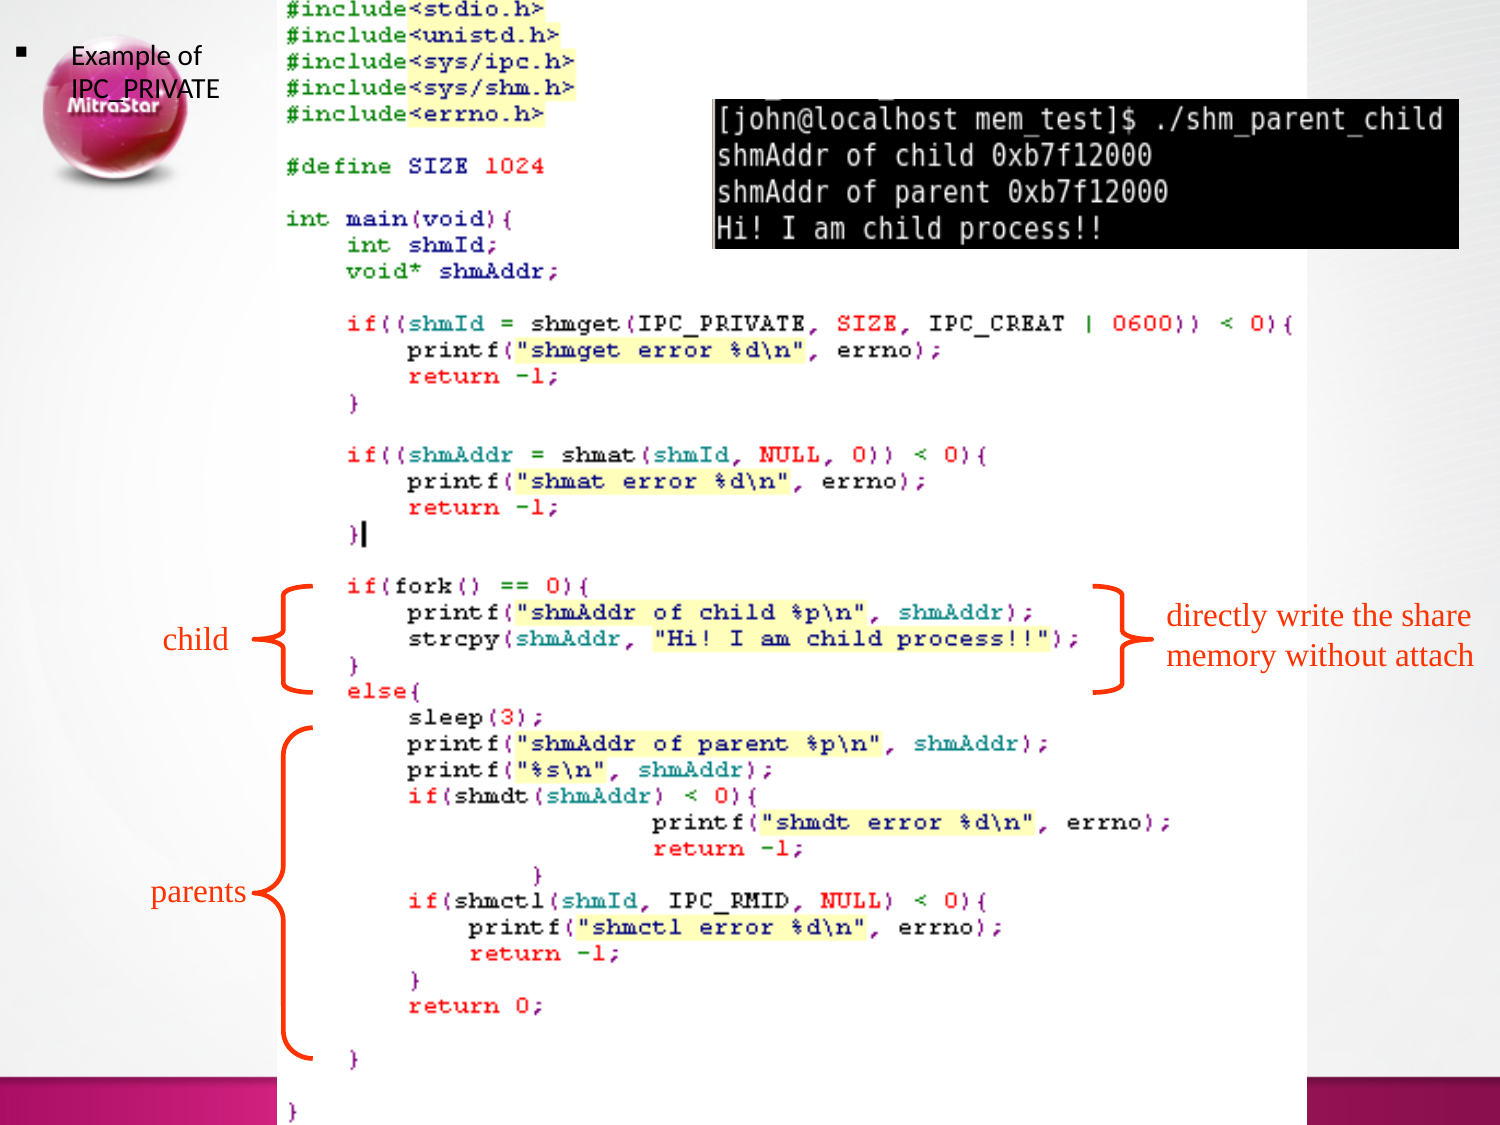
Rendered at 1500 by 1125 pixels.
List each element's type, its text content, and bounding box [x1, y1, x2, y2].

picture [0, 0, 1500, 1125]
text_box child [147, 609, 254, 665]
text_box parents [135, 861, 266, 917]
text_box [266, 887, 272, 899]
text_box [254, 637, 272, 642]
text_box directly write the share memory without attach [1311, 585, 1500, 680]
list Example of IPC_PRIVATE [0, 31, 272, 87]
